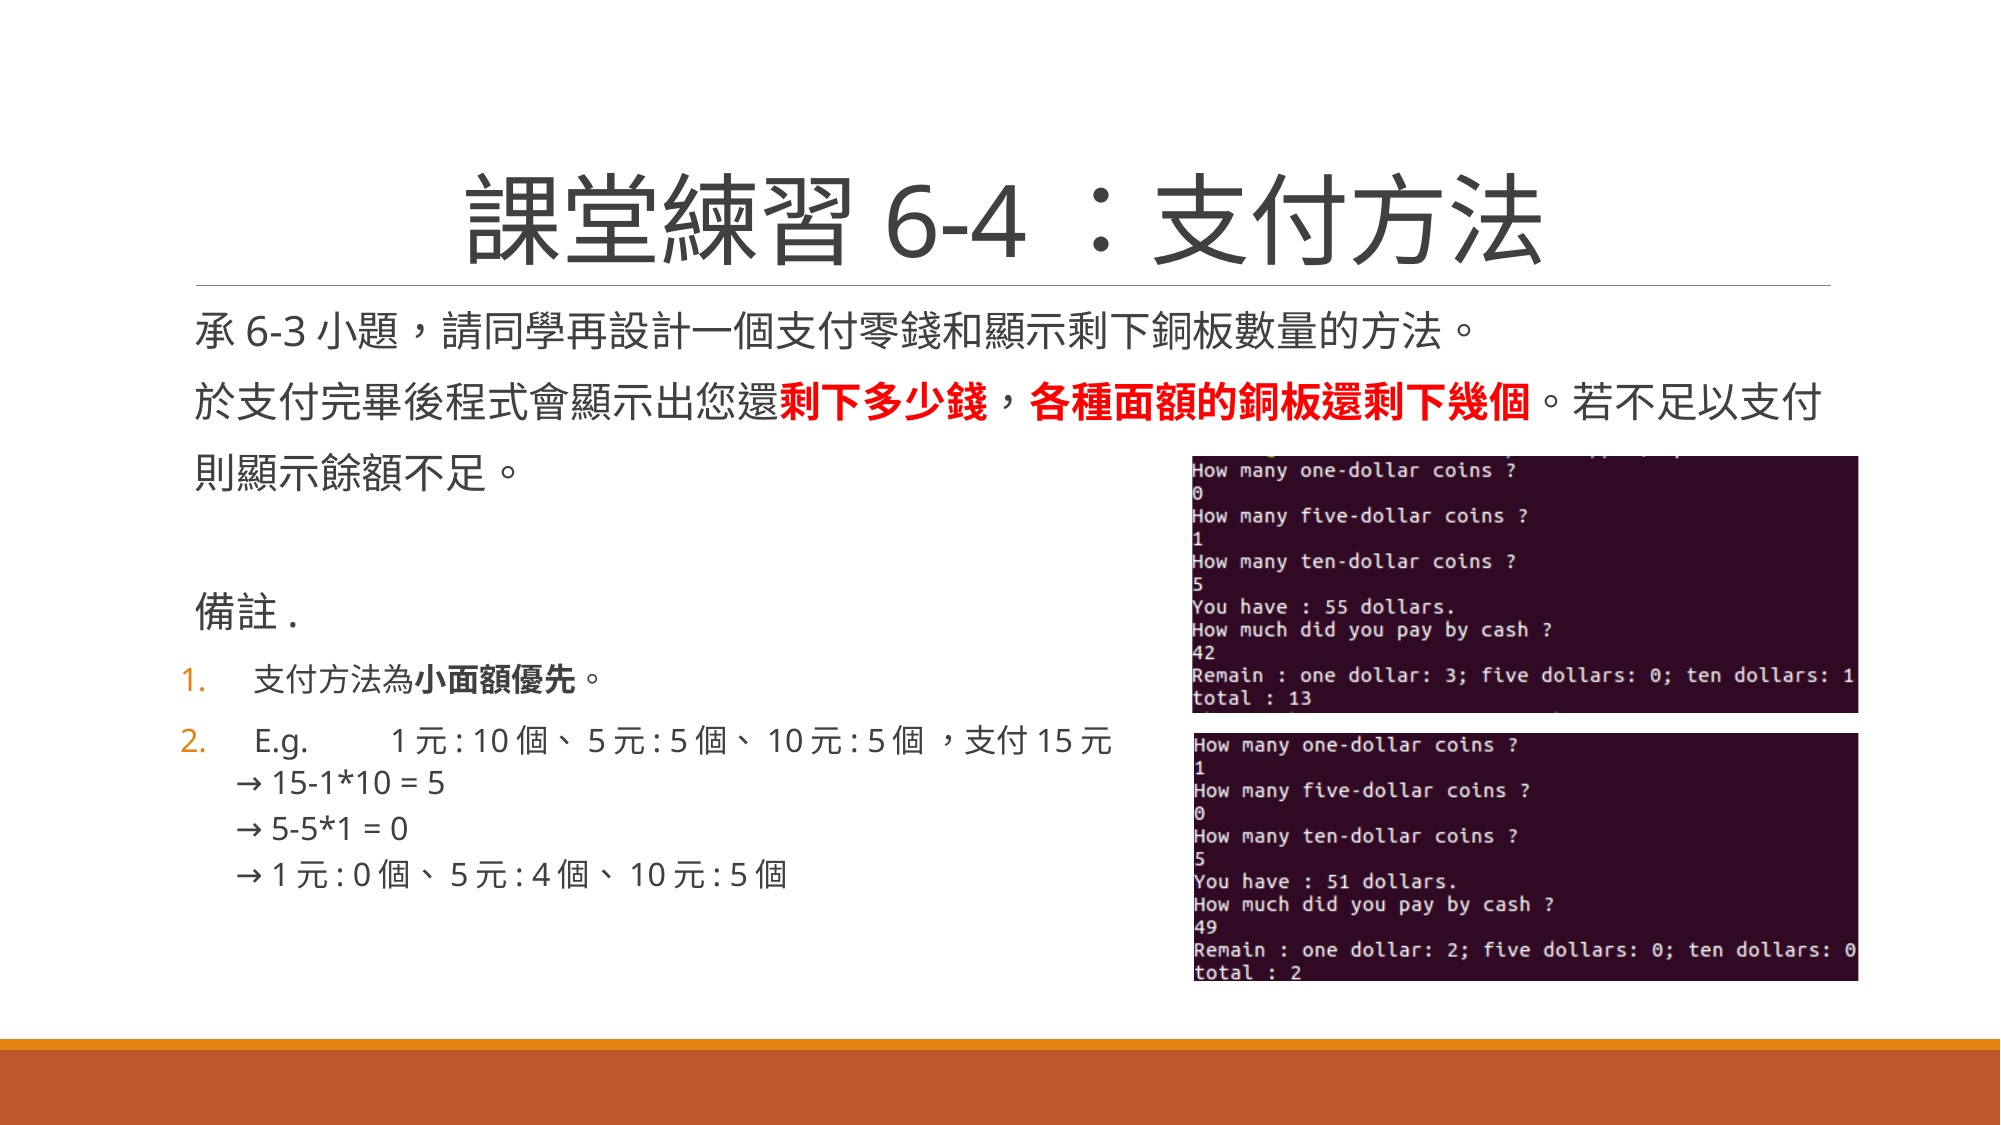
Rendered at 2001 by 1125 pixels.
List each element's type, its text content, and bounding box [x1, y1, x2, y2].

picture [1191, 455, 1859, 713]
title 課堂練習6-4：支付方法 [180, 47, 1830, 285]
picture [1191, 729, 1859, 981]
list 承6-3小題，請同學再設計一個支付零錢和顯示剩下銅板數量的方法。 於支付完畢後程式會顯示出您還剩下多少錢，各種面額的銅板還剩下幾個。若不足以支付 則顯示餘額不足。 備註. 支付方法為小面額優先。 E.g. 1元: 10個、5元: 5個、10元: 5個 ，支付15元 → 15-1*10 = 5 → 5-5*1 = 0 → 1元: 0個、5元: 4個、10元: 5個 [180, 302, 1830, 963]
